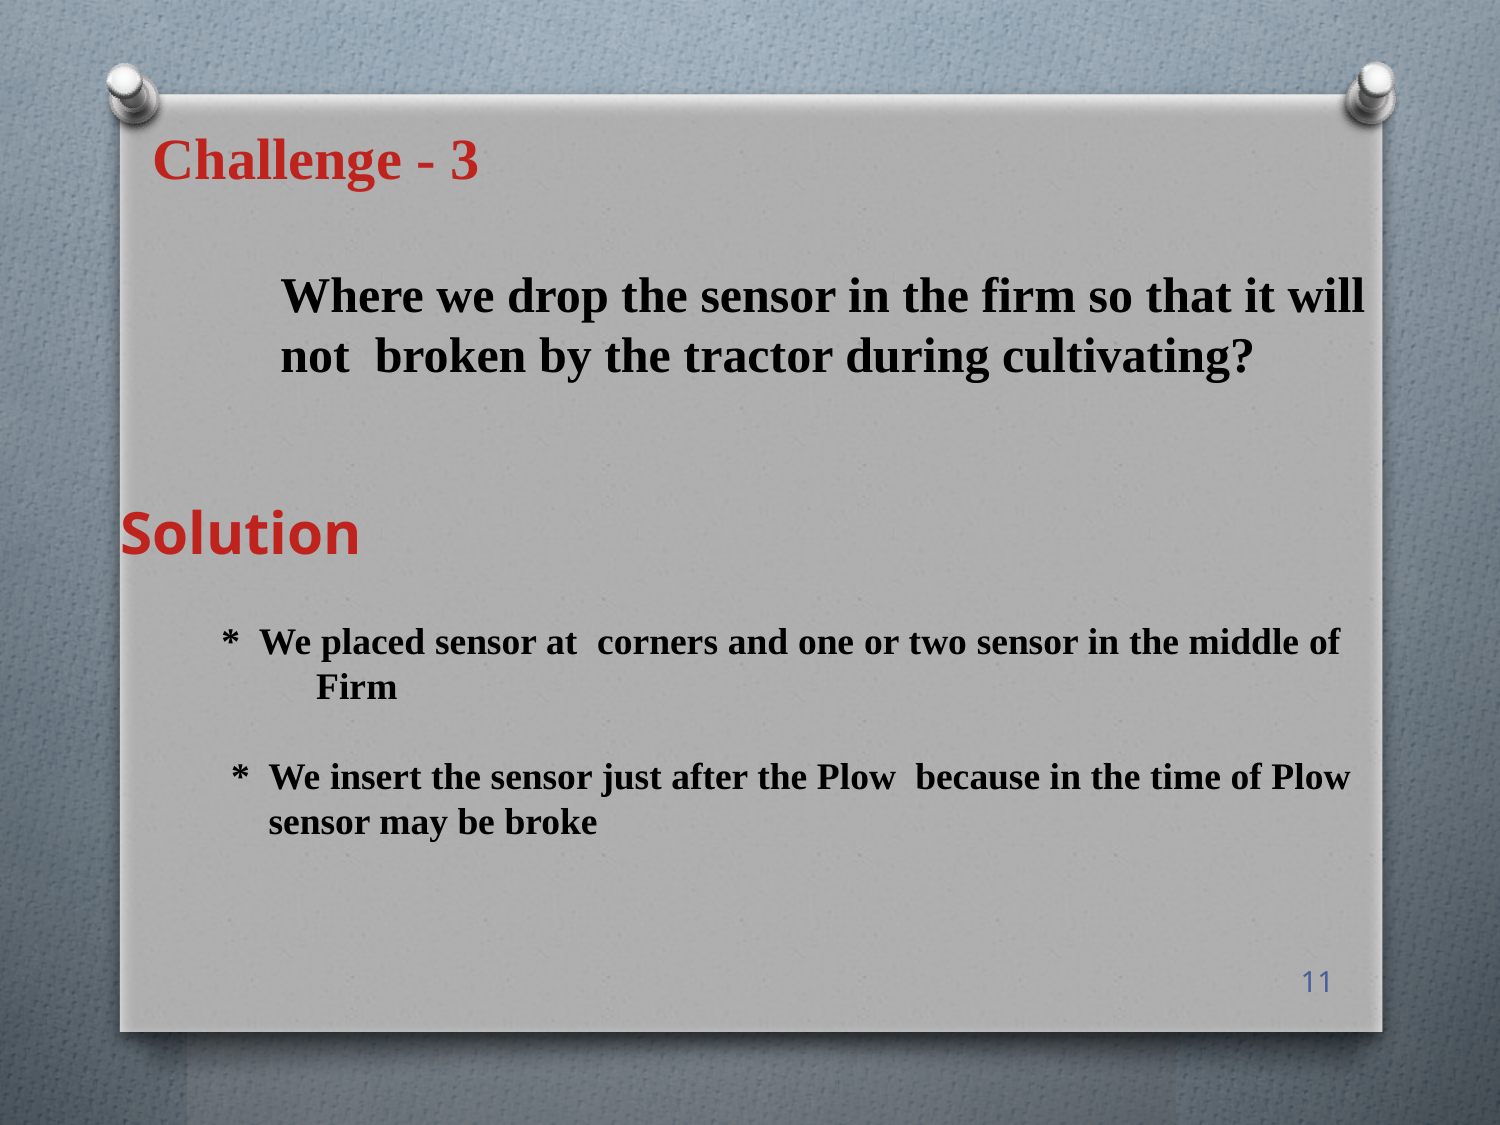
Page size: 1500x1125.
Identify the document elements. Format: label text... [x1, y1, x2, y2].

text_box Challenge - 3 [137, 113, 495, 199]
picture [1317, 35, 1439, 156]
text_box * We placed sensor at corners and one or two sensor in the middle of Firm * We insert the sensor just after the Plow because in the time of Plow sensor may be broke [206, 609, 1376, 850]
slide_number 11 [1258, 952, 1350, 1013]
text_box Solution [105, 488, 377, 574]
text_box Where we drop the sensor in the firm so that it will not broken by the tractor during cultivating? [265, 255, 1435, 390]
picture [75, 29, 198, 143]
